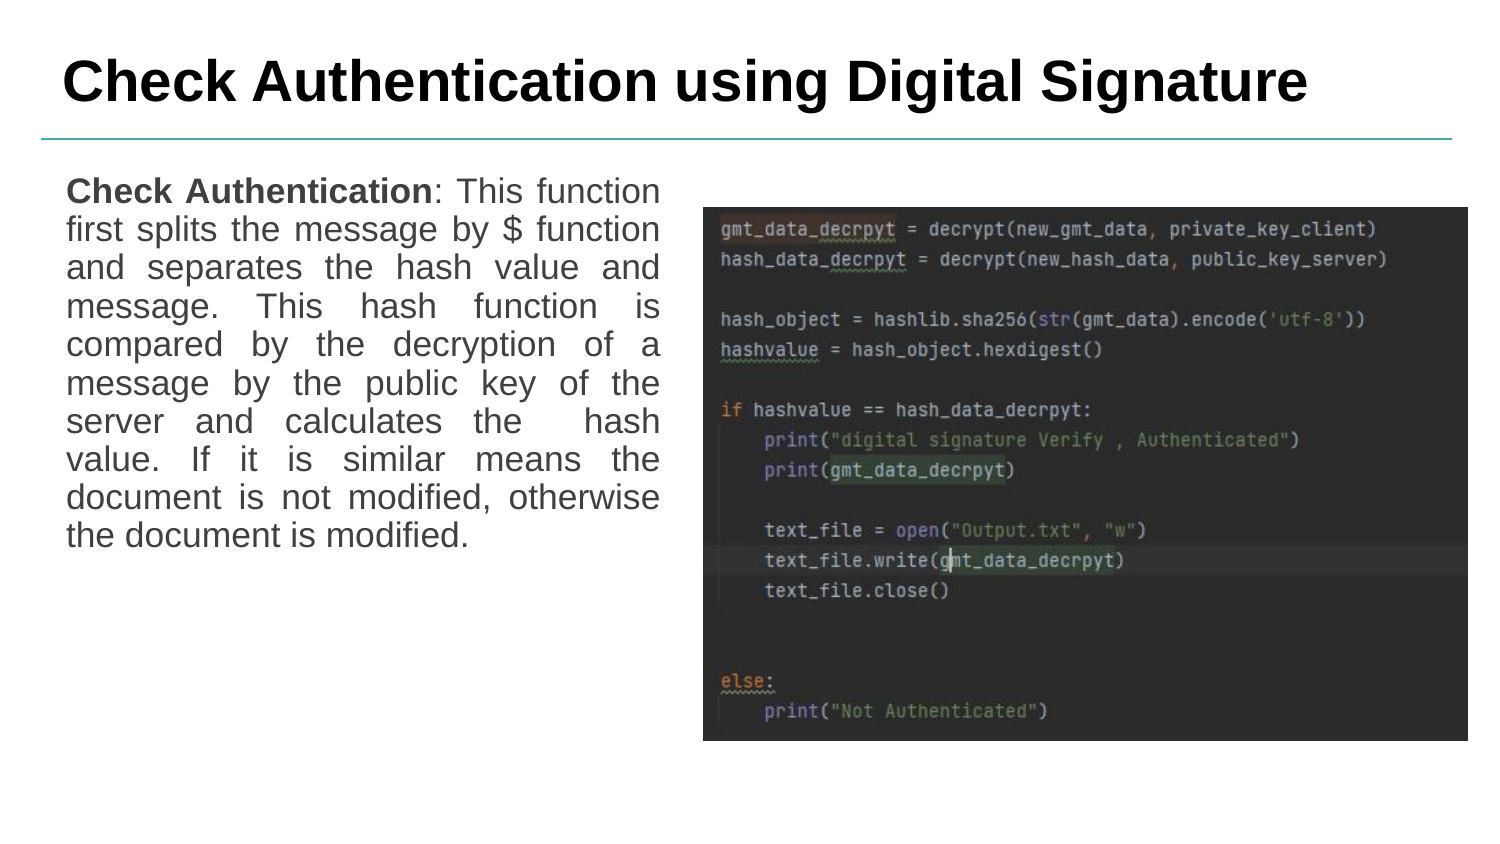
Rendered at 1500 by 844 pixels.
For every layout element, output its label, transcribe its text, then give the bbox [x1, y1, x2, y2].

list Check Authentication: This function first splits the message by $ function and separates the hash value and message. This hash function is compared by the decryption of a message by the public key of the server and calculates the hash value. If it is similar means the document is not modified, otherwise the document is modified. [51, 157, 677, 721]
picture [702, 207, 1468, 742]
title Check Authentication using Digital Signature [47, 27, 1446, 122]
